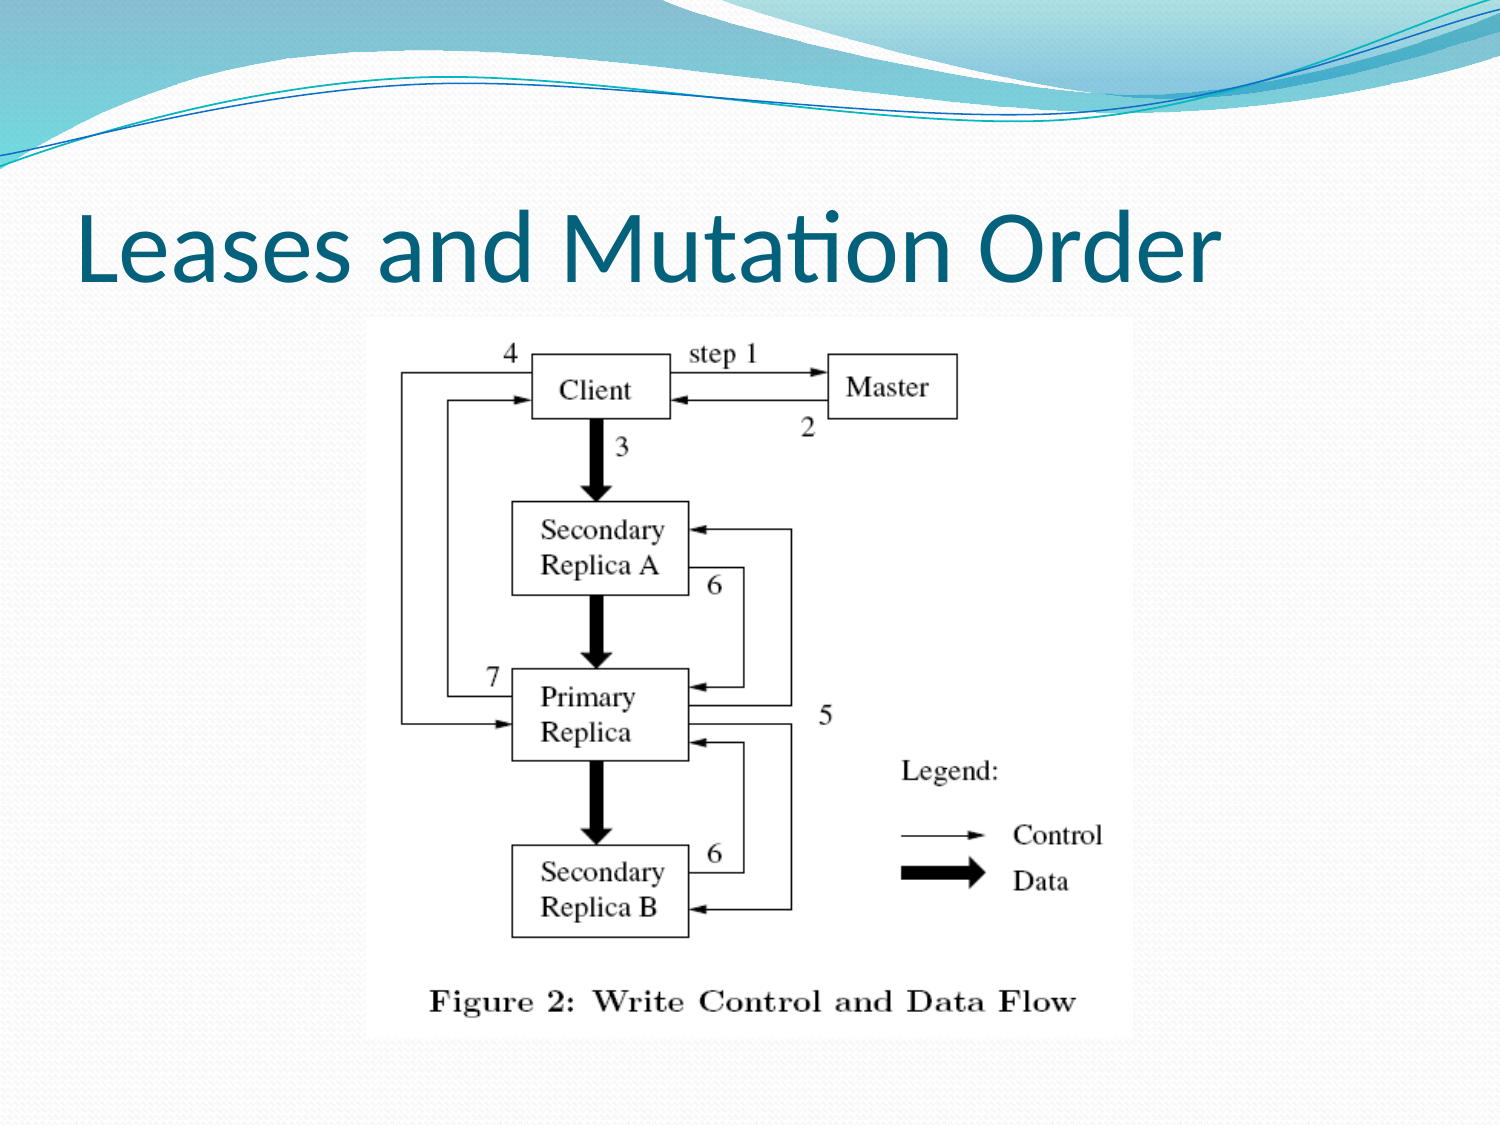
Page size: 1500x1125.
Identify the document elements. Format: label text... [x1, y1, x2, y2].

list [366, 317, 1134, 1038]
title Leases and Mutation Order [74, 115, 1426, 304]
